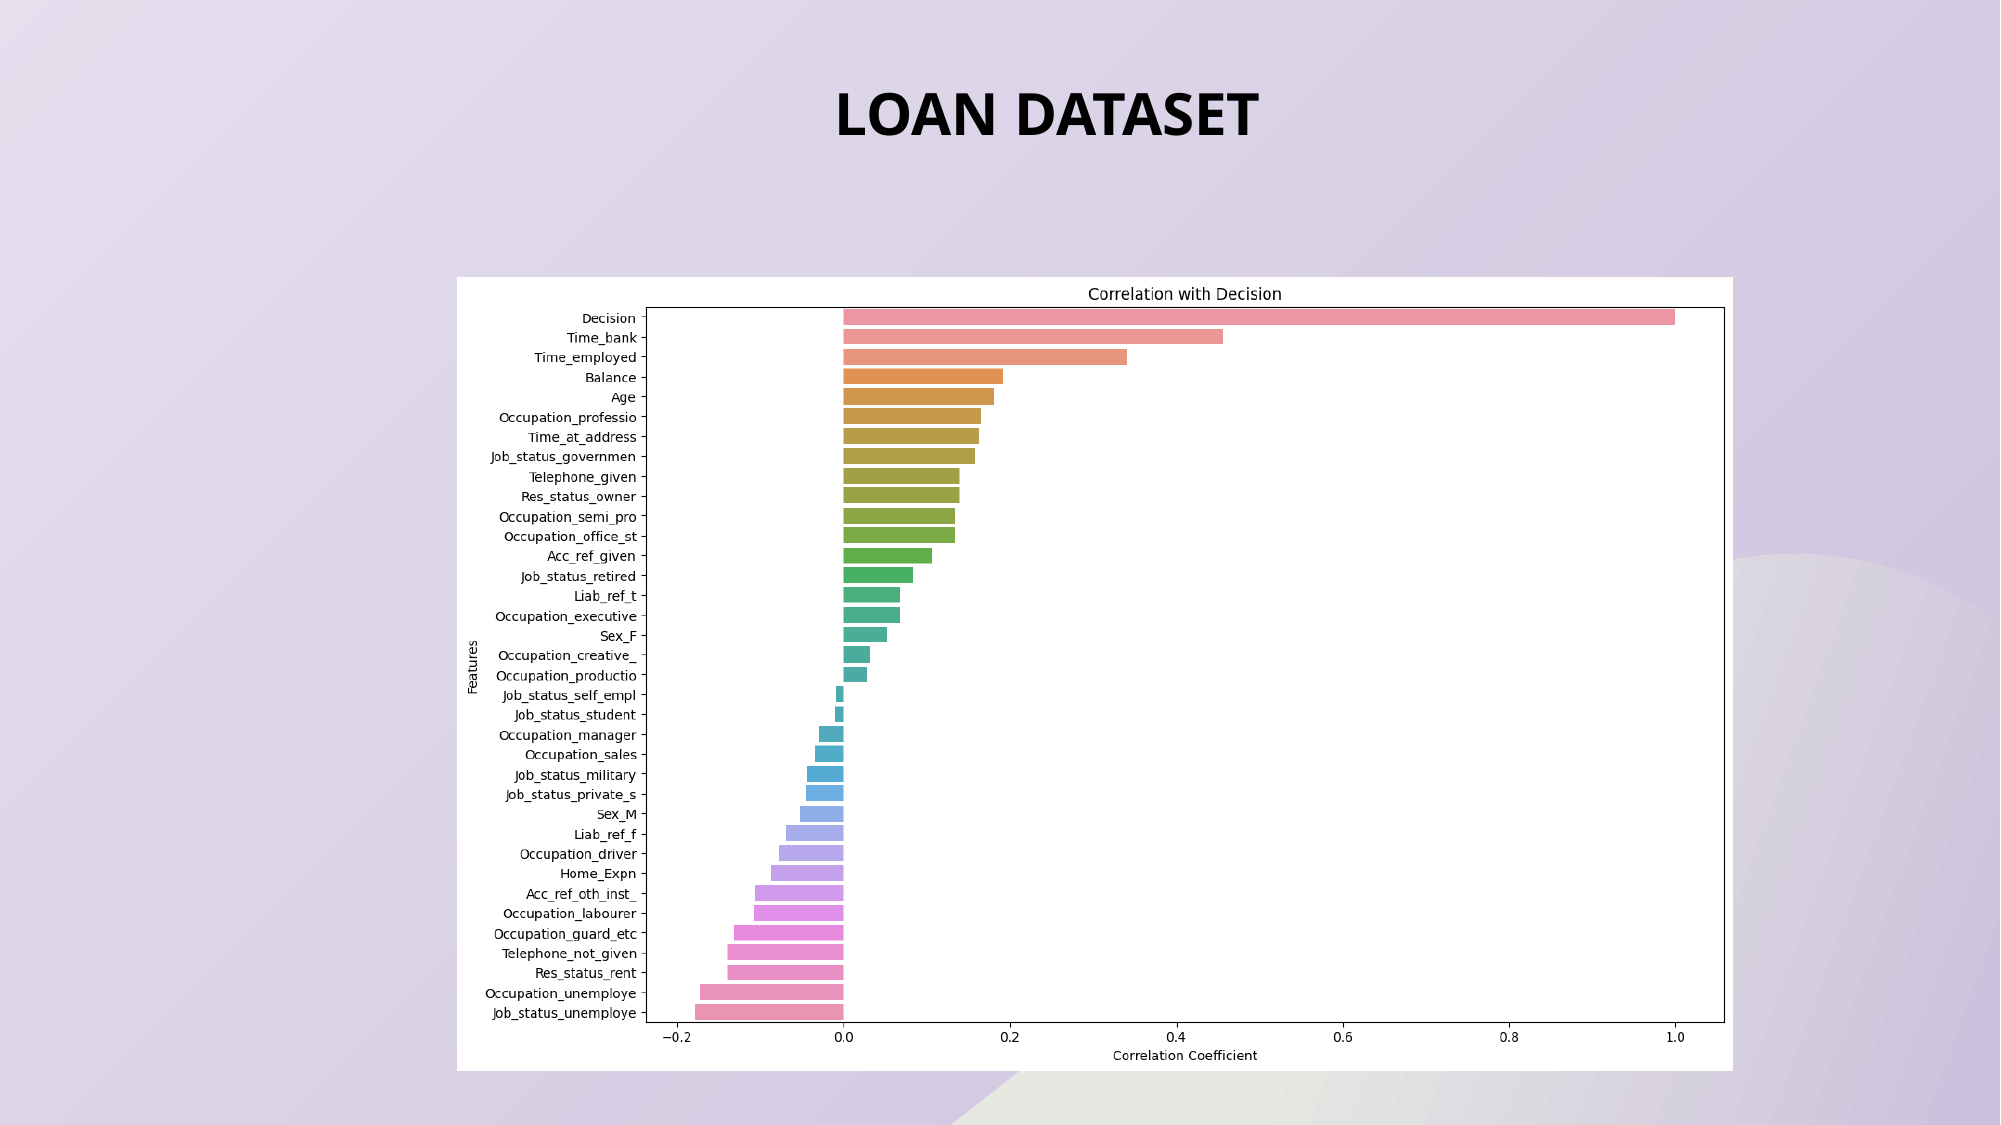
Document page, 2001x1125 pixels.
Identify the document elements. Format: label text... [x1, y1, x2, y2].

text_box LOAN DATASET [819, 69, 1276, 155]
picture [457, 277, 1733, 1071]
